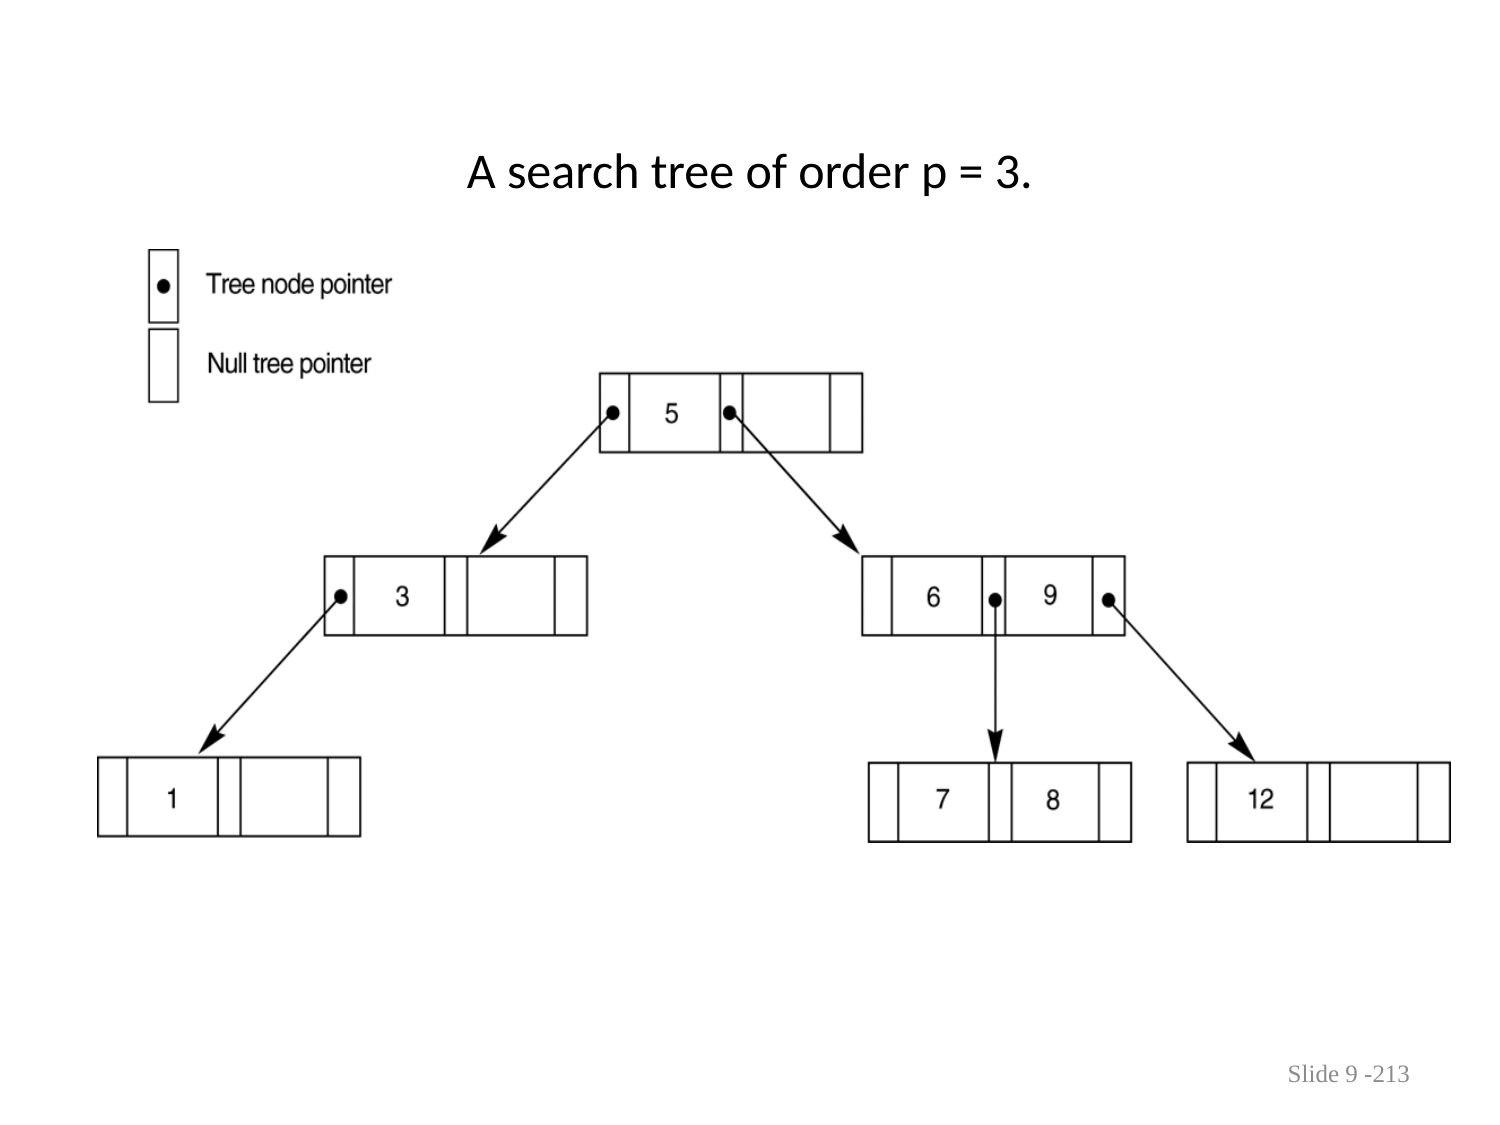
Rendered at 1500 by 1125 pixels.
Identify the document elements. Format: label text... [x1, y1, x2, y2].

title A search tree of order p = 3. [75, 45, 1425, 233]
slide_number Slide 9 -213 [1074, 1042, 1425, 1103]
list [97, 249, 1451, 843]
